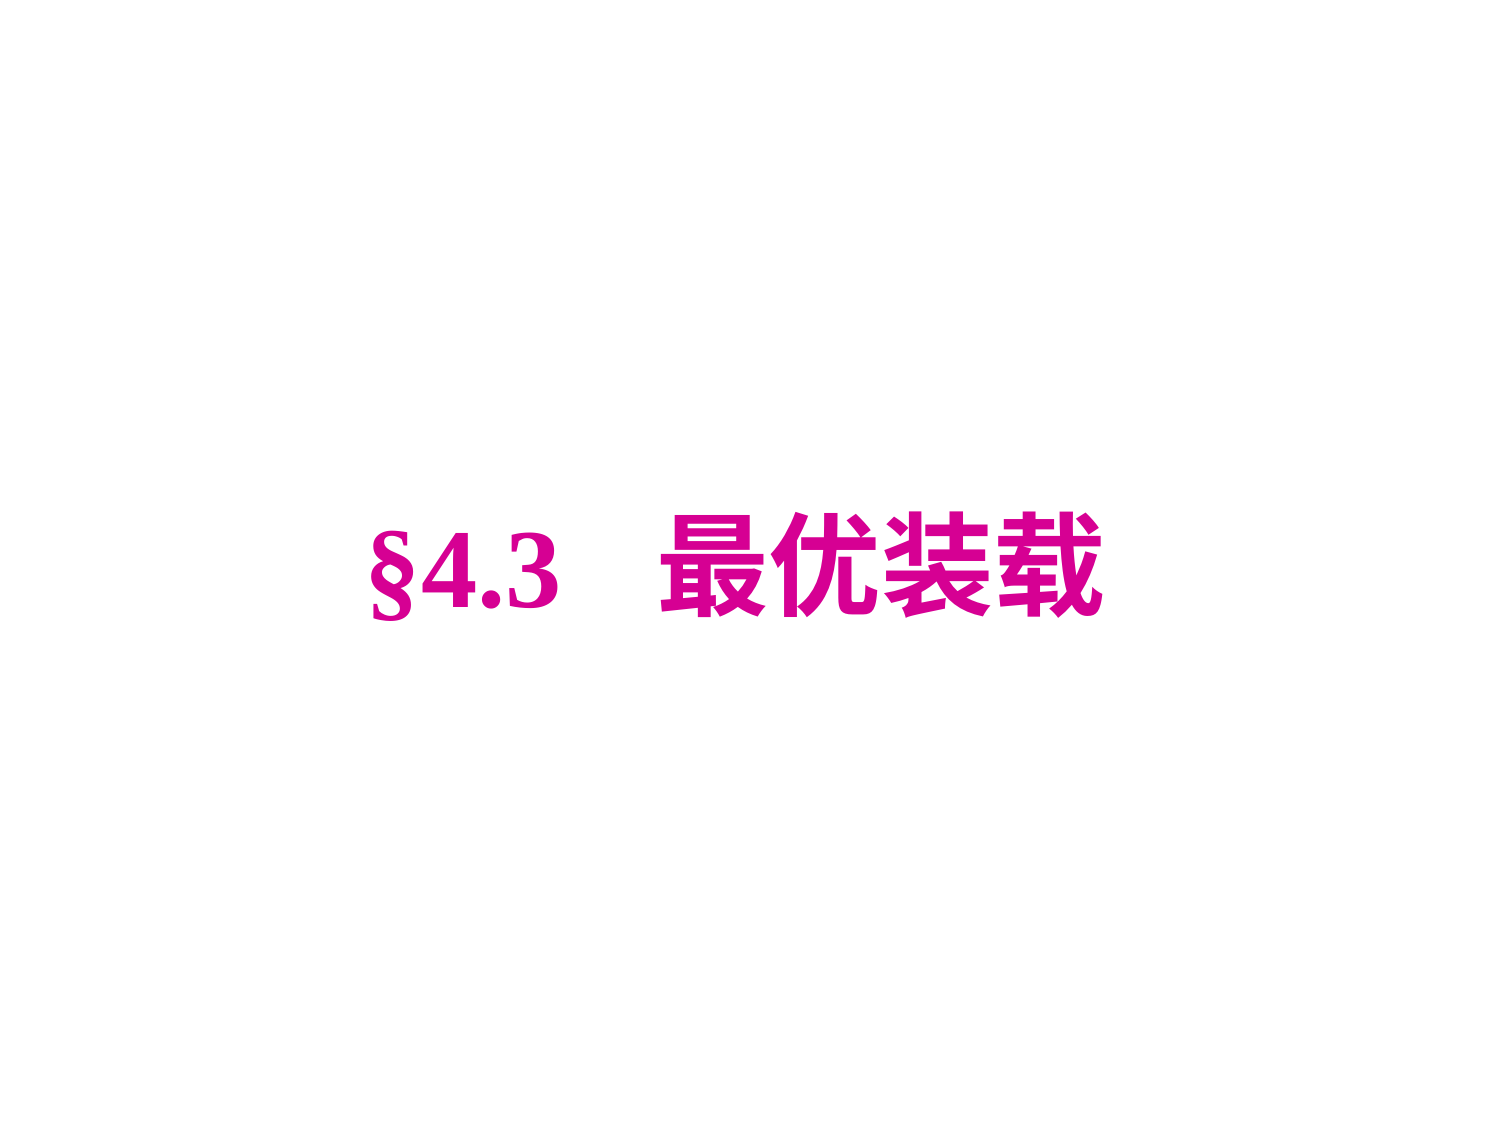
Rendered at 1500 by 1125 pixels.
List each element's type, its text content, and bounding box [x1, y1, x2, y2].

text_box §4.3 最优装载 [350, 487, 1275, 638]
